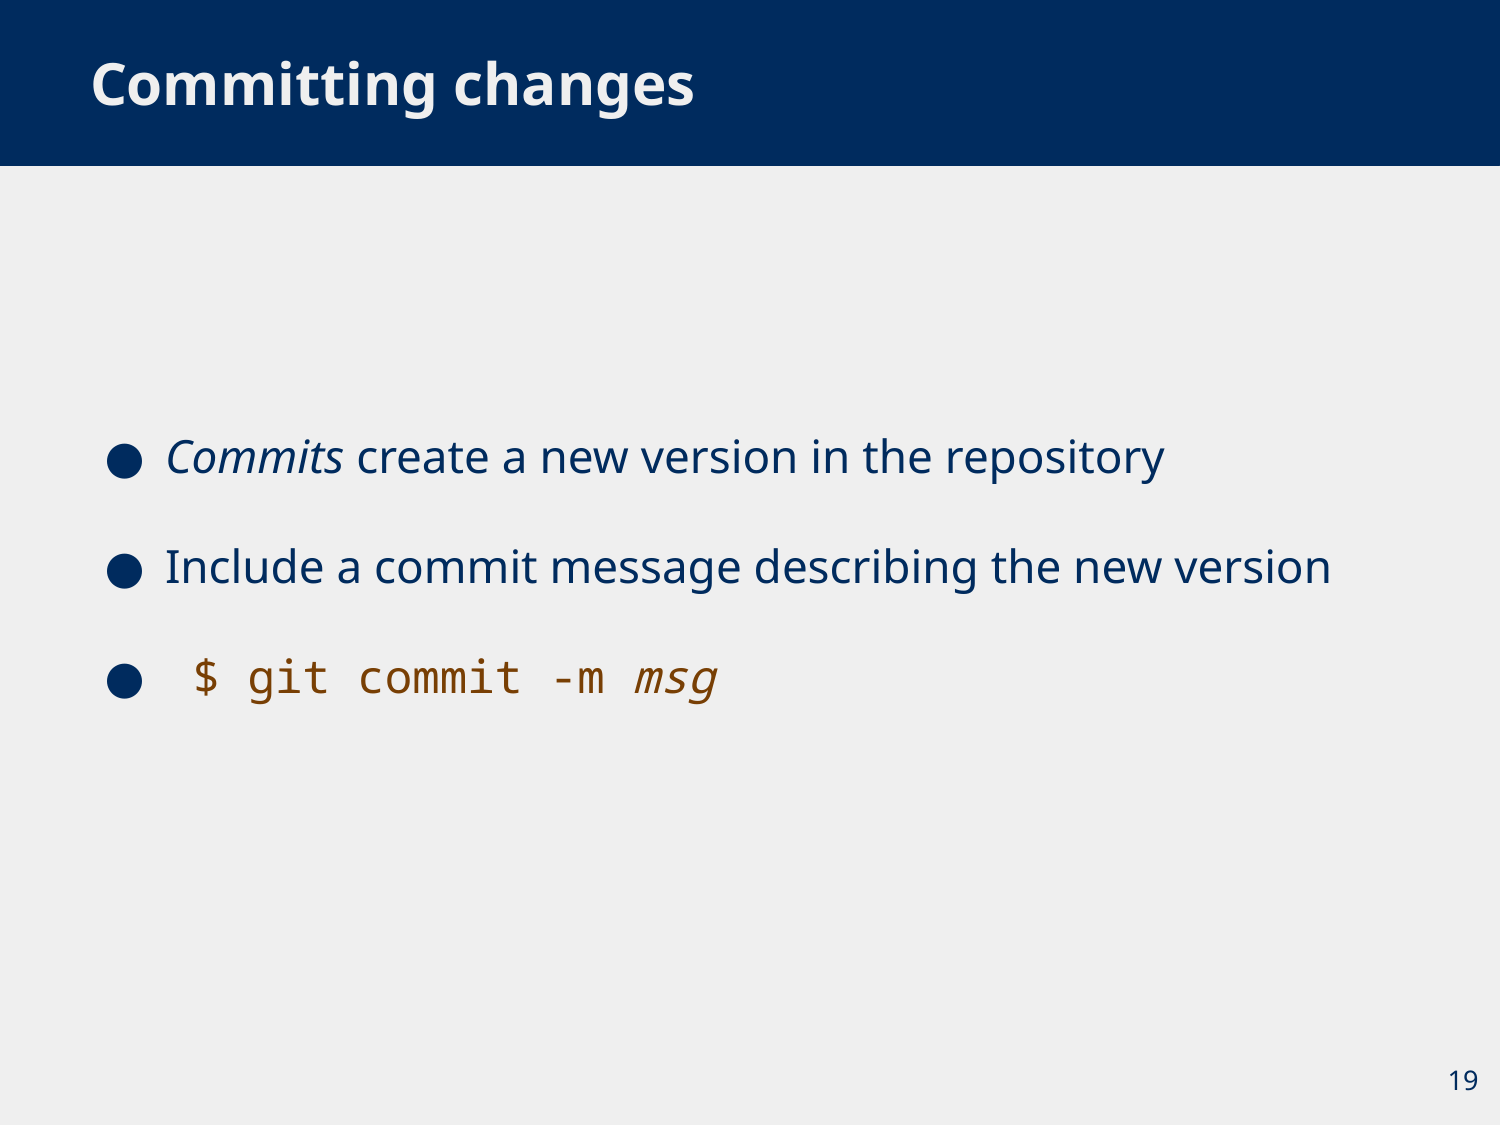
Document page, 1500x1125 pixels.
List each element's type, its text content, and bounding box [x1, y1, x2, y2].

title Committing changes [75, 32, 1425, 132]
slide_number 19 [1403, 1038, 1494, 1125]
list Commits create a new version in the repository Include a commit message describing the new version $ git commit -m msg [75, 358, 1425, 1078]
